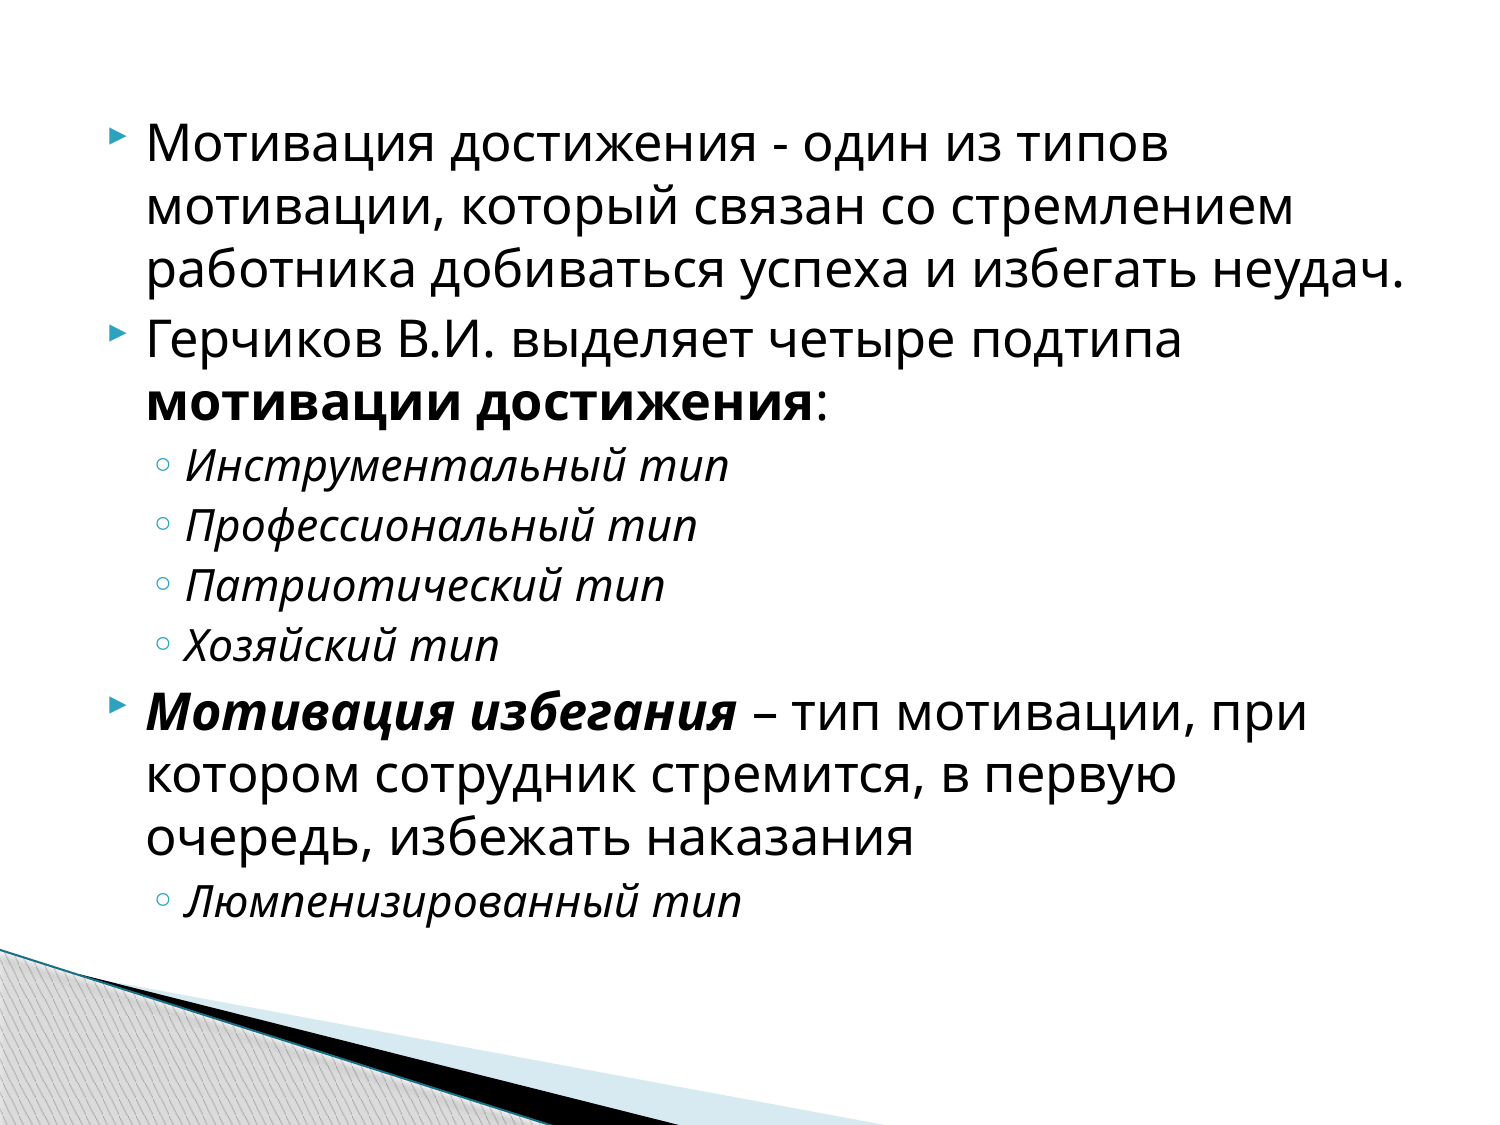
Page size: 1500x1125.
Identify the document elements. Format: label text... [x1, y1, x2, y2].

list Мотивация достижения - один из типов мотивации, который связан со стремлением работника добиваться успеха и избегать неудач. Герчиков В.И. выделяет четыре подтипа мотивации достижения: Инструментальный тип Профессиональный тип Патриотический тип Хозяйский тип Мотивация избегания – тип мотивации, при котором сотрудник стремится, в первую очередь, избежать наказания Люмпенизированный тип [75, 101, 1425, 986]
